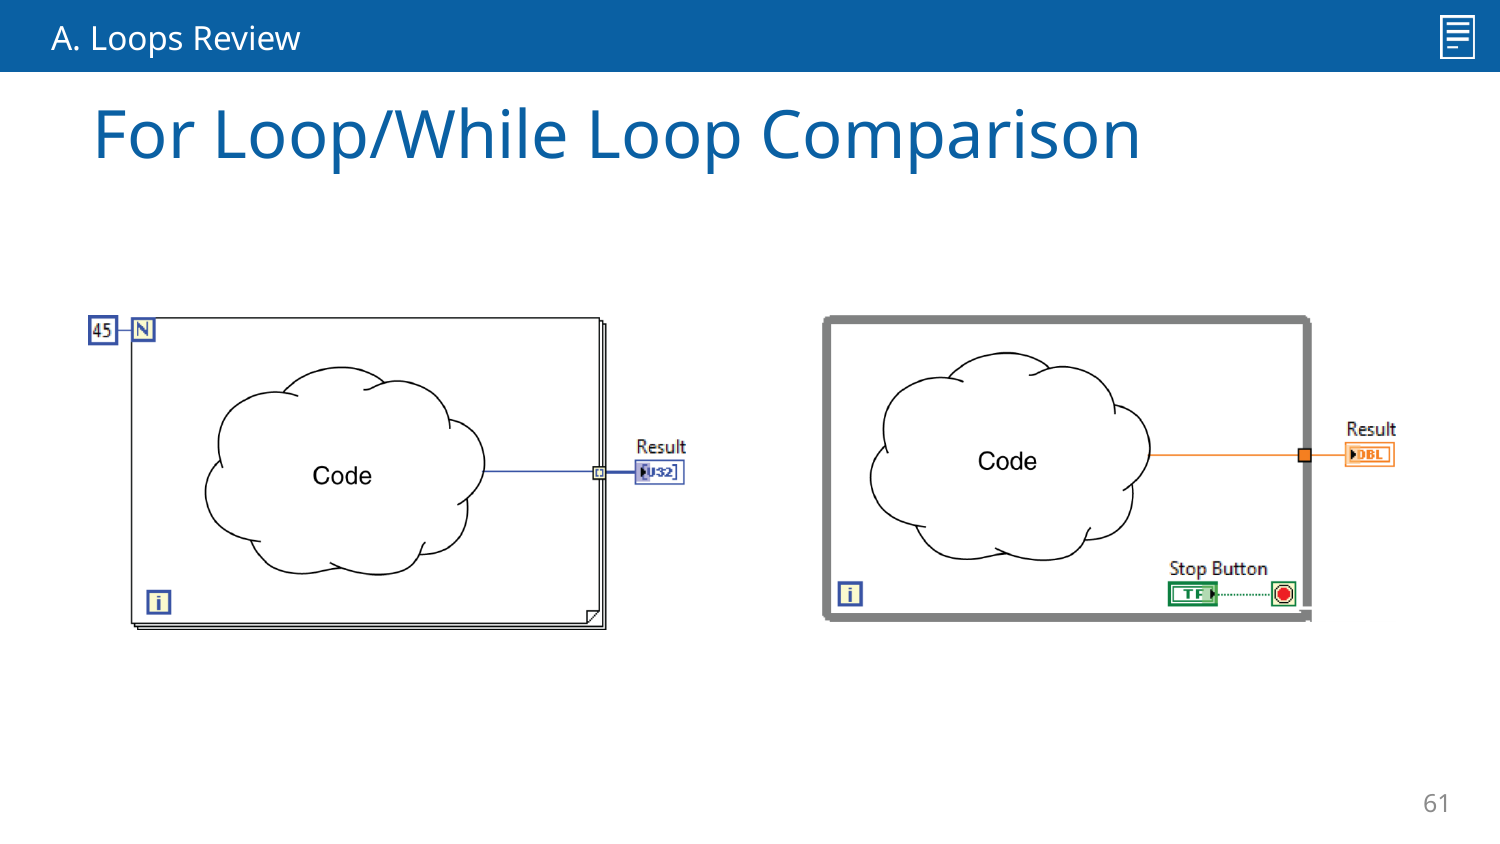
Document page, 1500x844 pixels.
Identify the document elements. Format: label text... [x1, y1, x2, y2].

slide_number 61 [1400, 782, 1475, 828]
picture [1440, 15, 1475, 59]
list A. Loops Review [35, 9, 1113, 63]
picture [819, 312, 1396, 622]
picture [88, 315, 686, 630]
list For Loop/While Loop Comparison [78, 84, 1366, 282]
